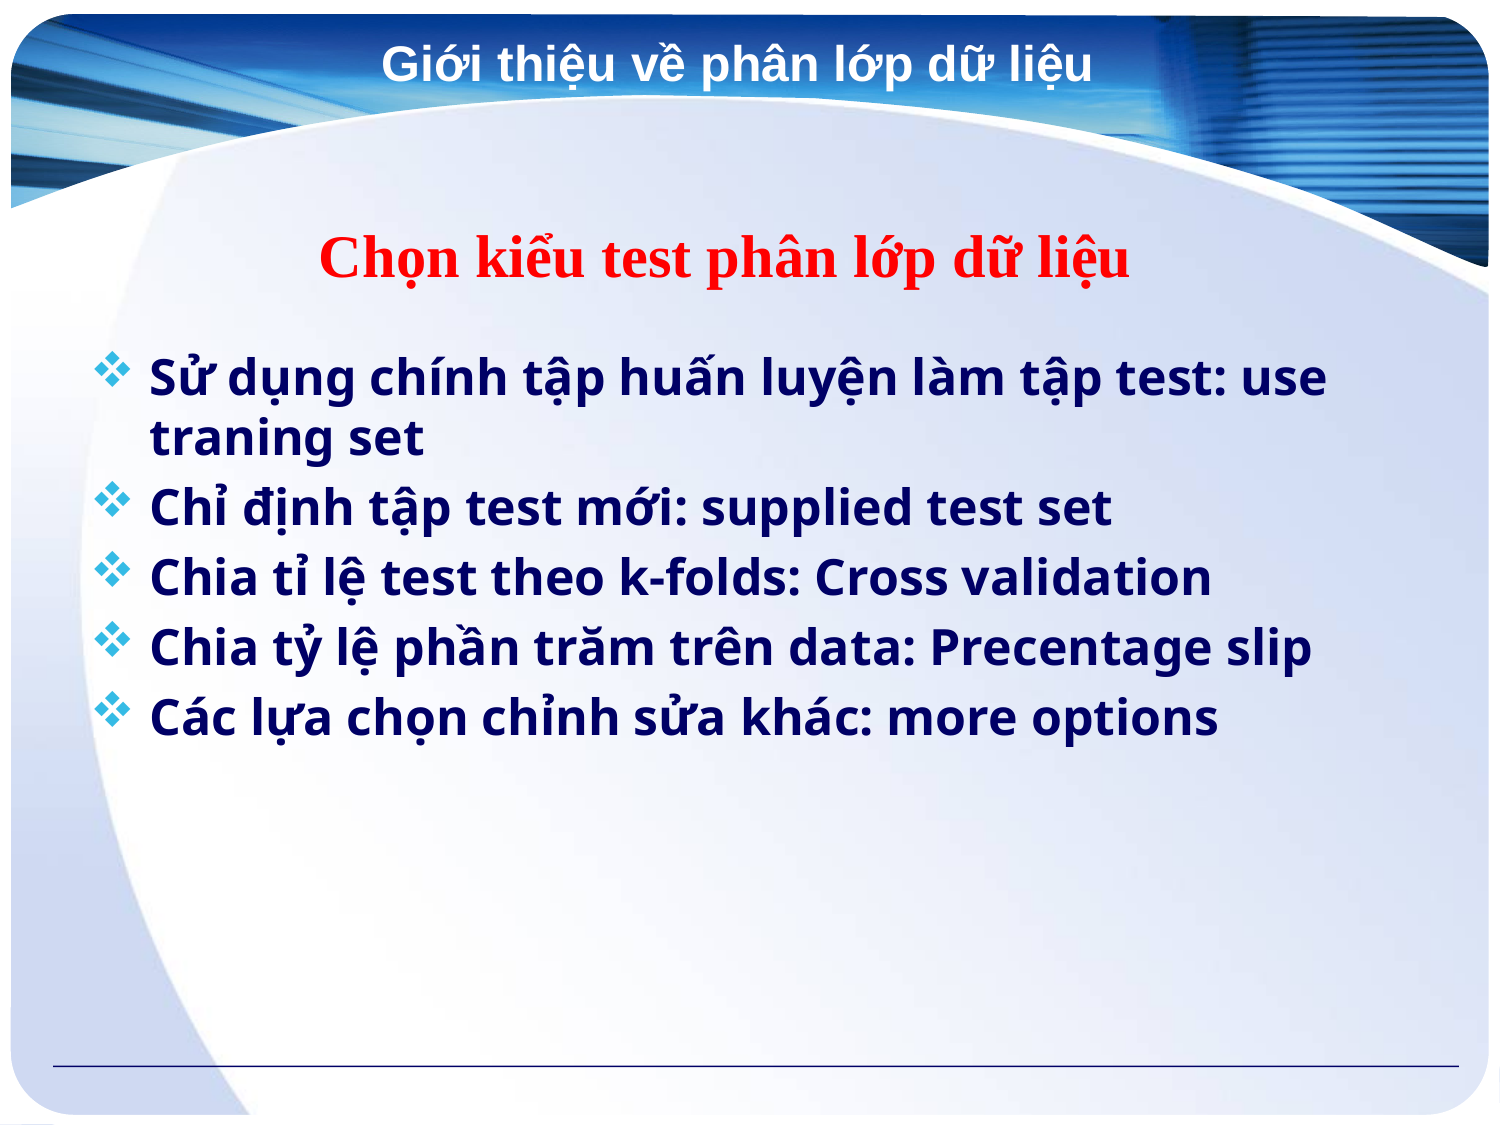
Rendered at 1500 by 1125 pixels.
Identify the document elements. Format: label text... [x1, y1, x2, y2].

list Sử dụng chính tập huấn luyện làm tập test: use traning set Chỉ định tập test mới: supplied test set Chia tỉ lệ test theo k-folds: Cross validation Chia tỷ lệ phần trăm trên data: Precentage slip Các lựa chọn chỉnh sửa khác: more options [75, 337, 1425, 1038]
title Chọn kiểu test phân lớp dữ liệu [5, 172, 1447, 334]
picture [11, 14, 1488, 1114]
text_box Giới thiệu về phân lớp dữ liệu [63, 0, 1414, 125]
